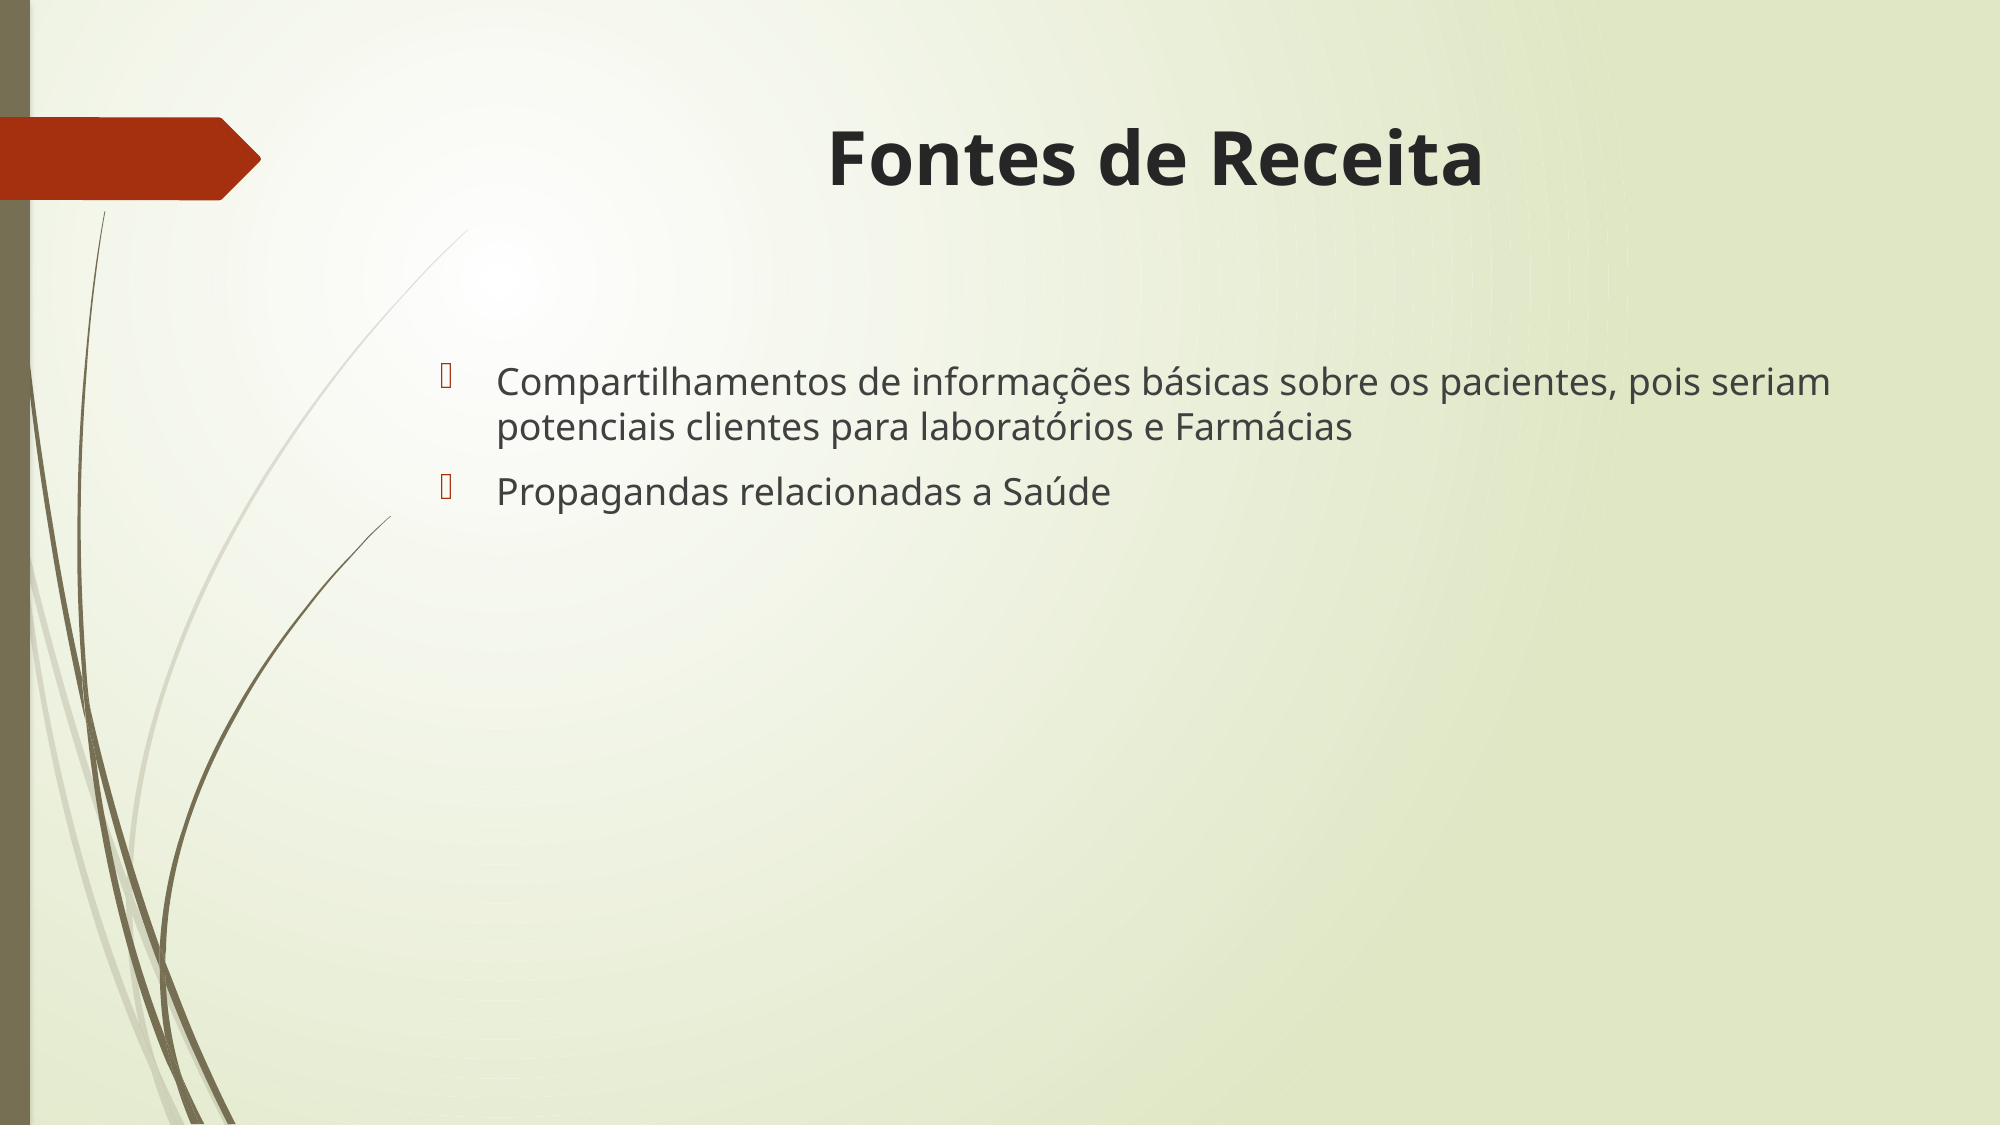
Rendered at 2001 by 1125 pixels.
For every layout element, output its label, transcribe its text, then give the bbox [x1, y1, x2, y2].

list Compartilhamentos de informações básicas sobre os pacientes, pois seriam potenciais clientes para laboratórios e Farmácias Propagandas relacionadas a Saúde [424, 350, 1888, 970]
title Fontes de Receita [425, 102, 1888, 313]
